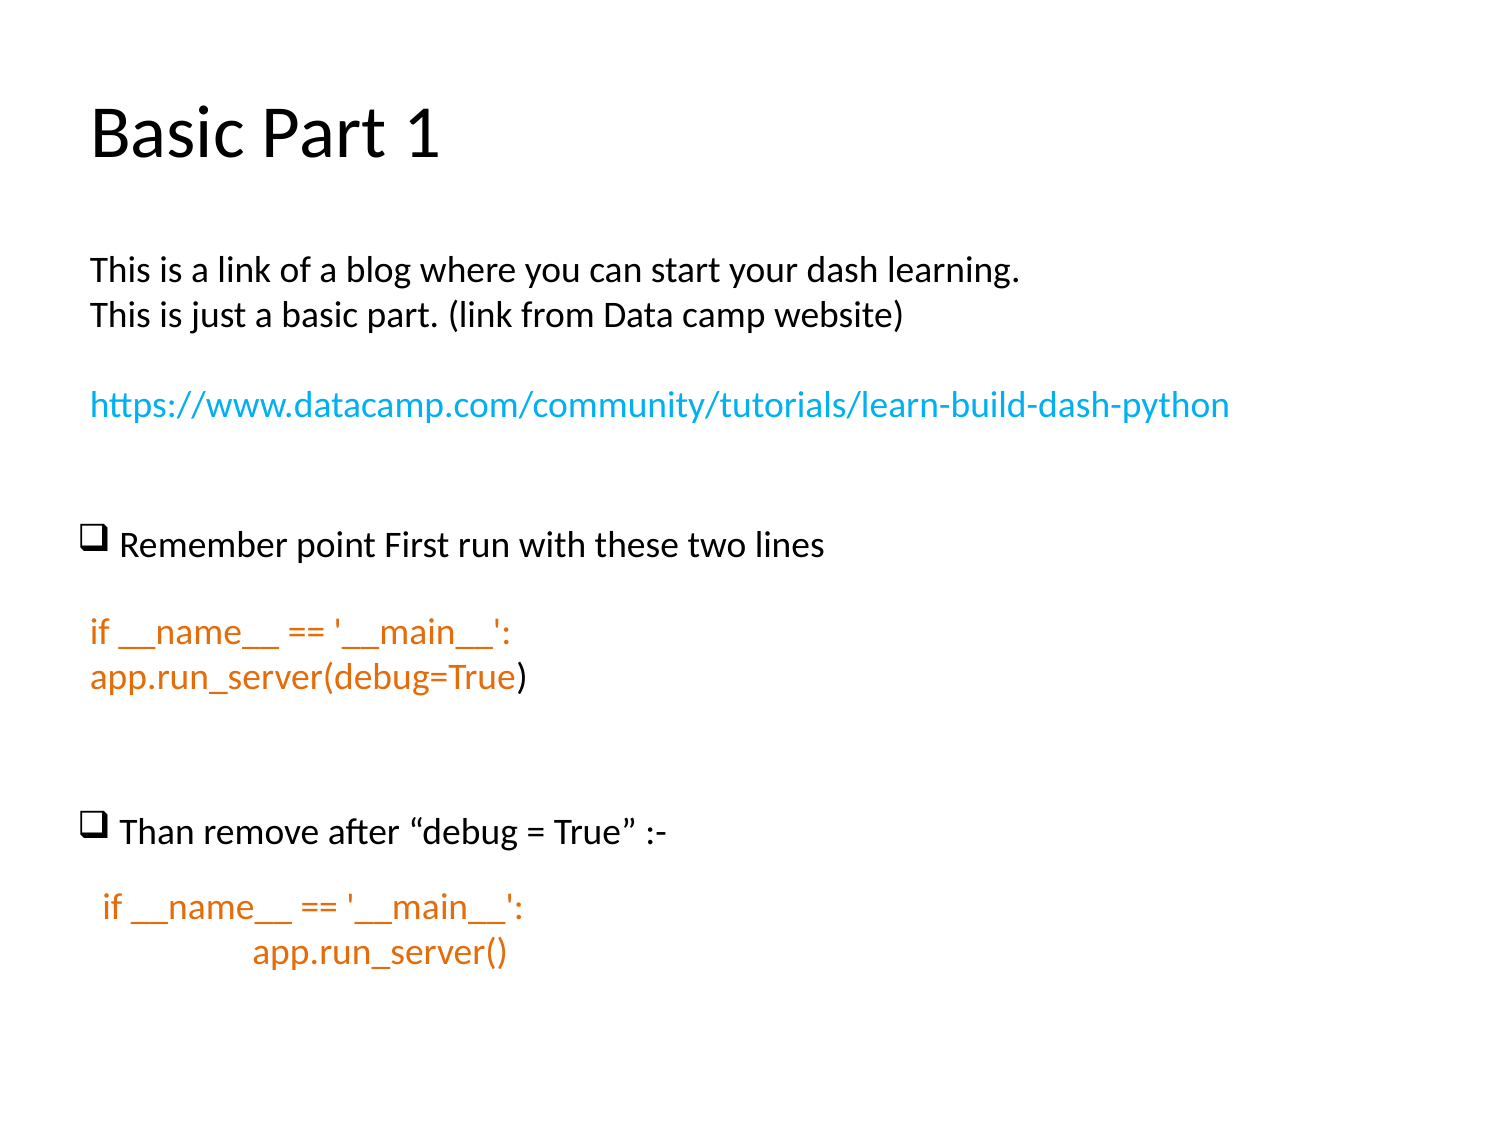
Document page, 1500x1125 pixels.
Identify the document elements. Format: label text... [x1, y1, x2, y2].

text_box Than remove after “debug = True” :- [62, 799, 850, 860]
title Basic Part 1 [75, 50, 1425, 205]
text_box Remember point First run with these two lines [62, 512, 913, 573]
text_box This is a link of a blog where you can start your dash learning. This is just a basic part. (link from Data camp website) https://www.datacamp.com/community/tutorials/learn-build-dash-python [75, 237, 1325, 433]
text_box if __name__ == '__main__': app.run_server(debug=True) [74, 599, 825, 705]
text_box if __name__ == '__main__': app.run_server() [87, 874, 838, 980]
